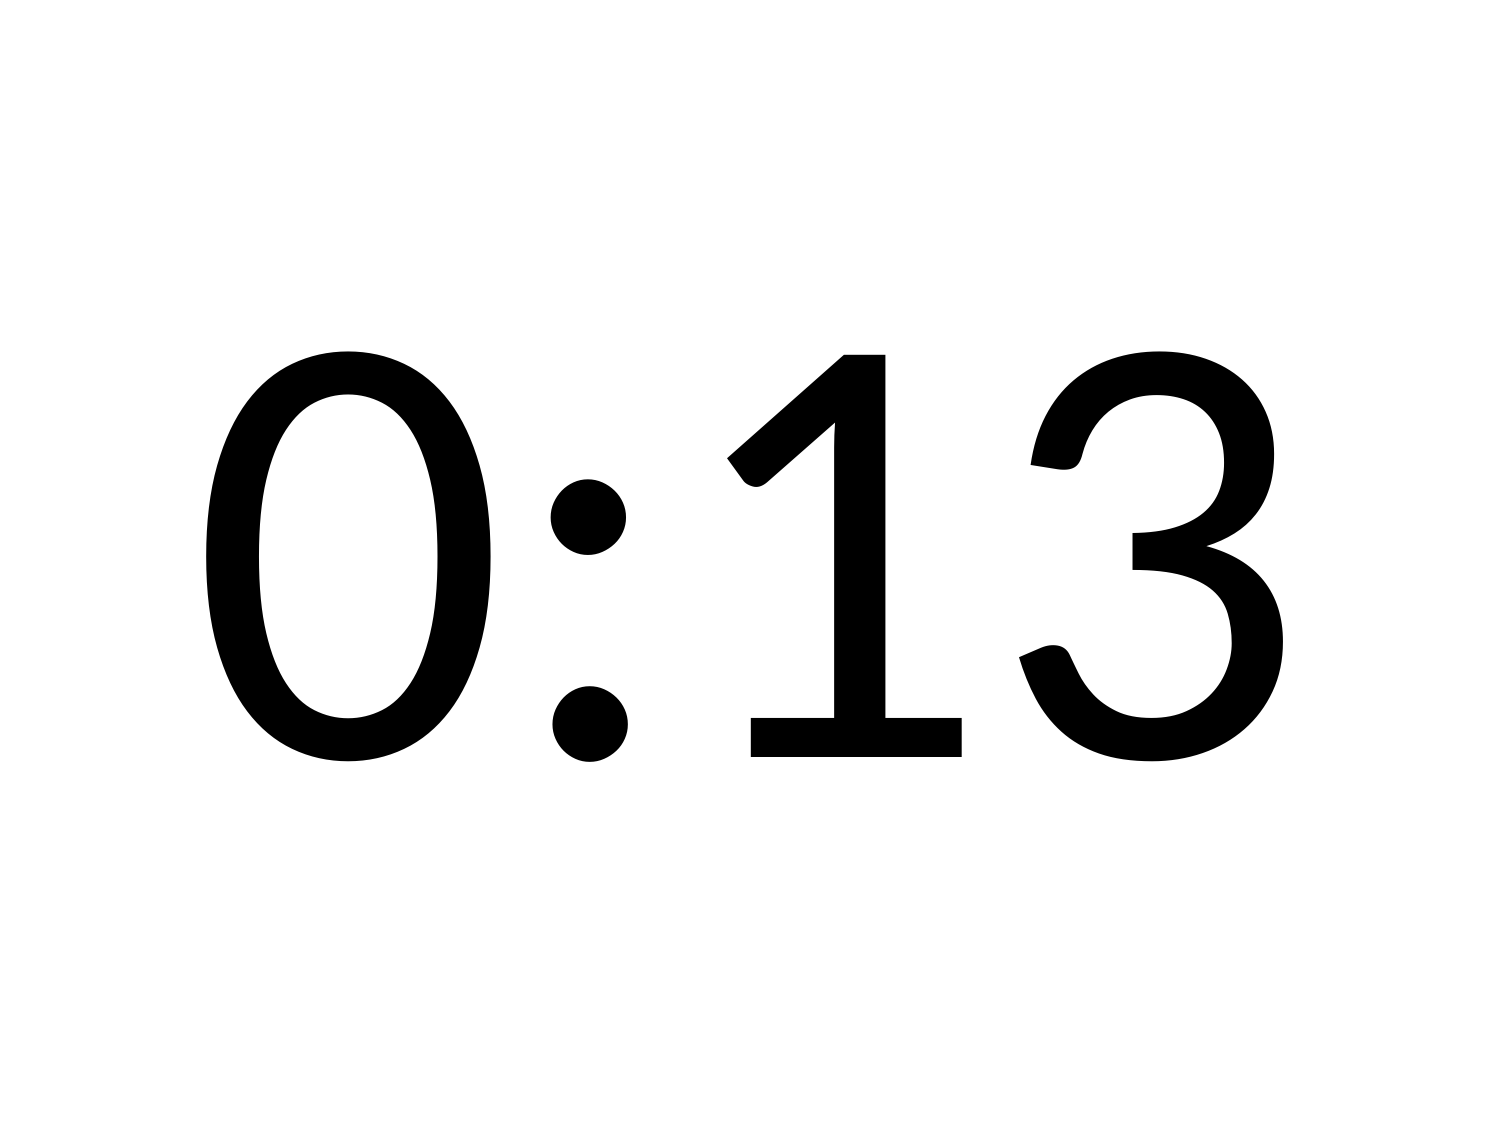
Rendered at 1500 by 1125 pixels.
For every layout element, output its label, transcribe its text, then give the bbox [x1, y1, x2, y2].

text_box 0:13 [112, 125, 1388, 941]
